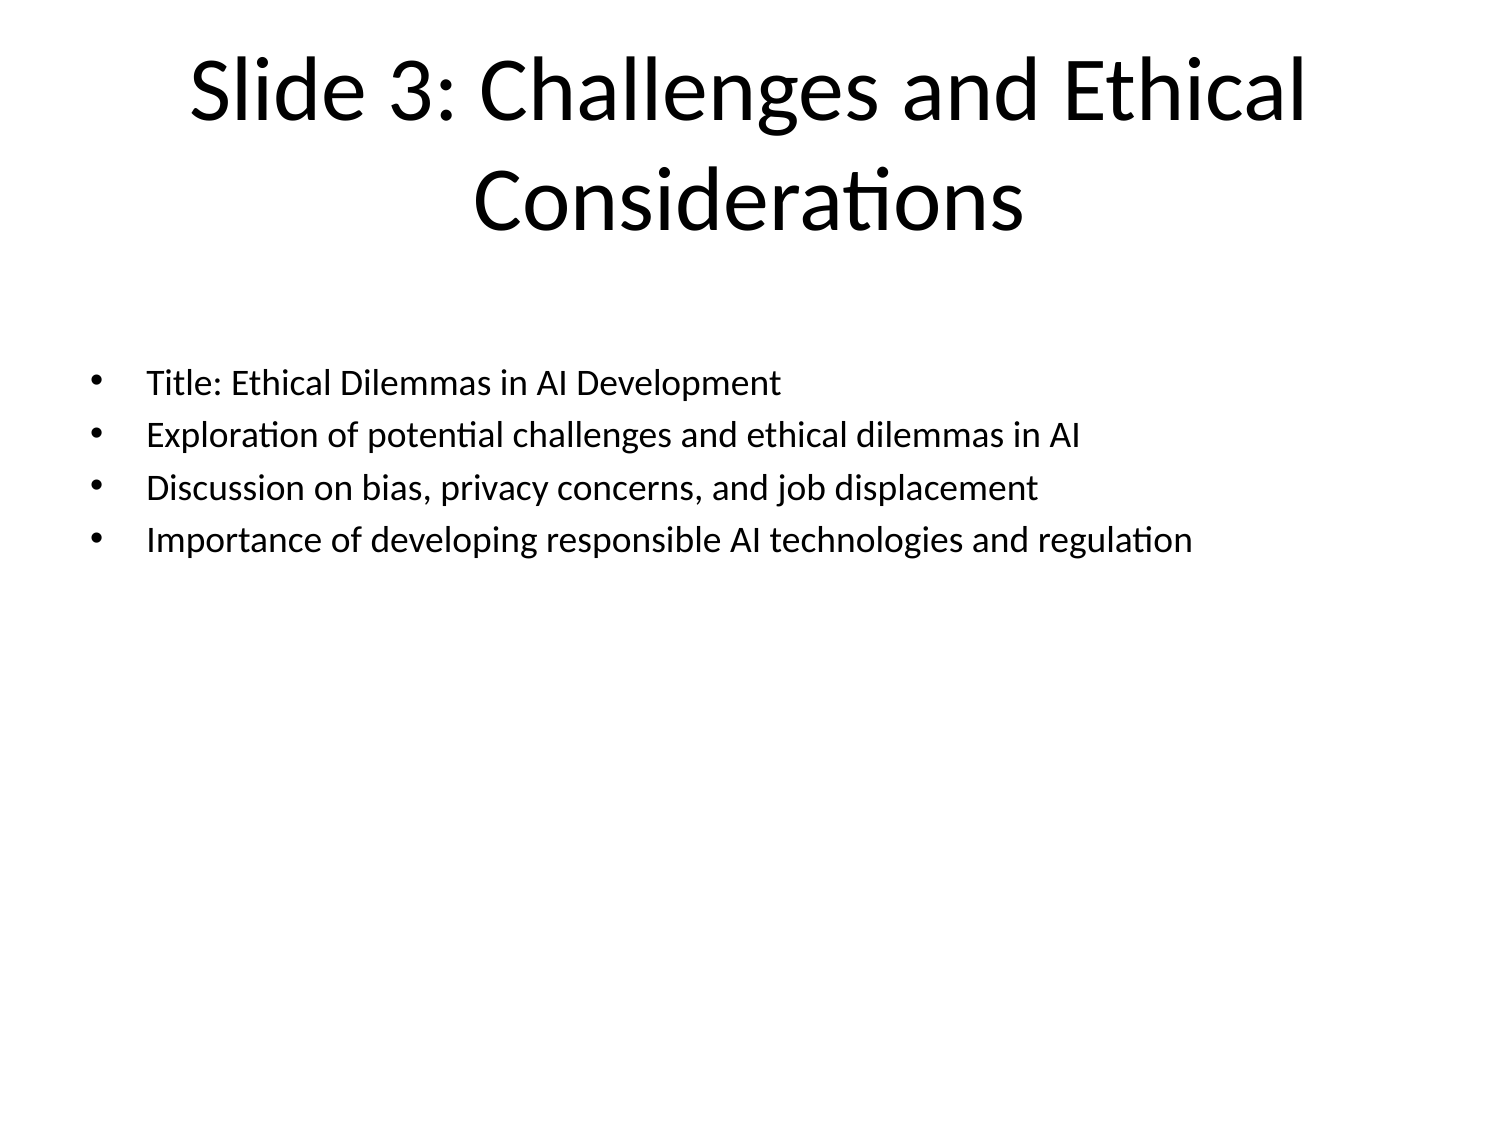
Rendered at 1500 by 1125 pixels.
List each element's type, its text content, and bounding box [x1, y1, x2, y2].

list Title: Ethical Dilemmas in AI Development Exploration of potential challenges and ethical dilemmas in AI Discussion on bias, privacy concerns, and job displacement Importance of developing responsible AI technologies and regulation [75, 262, 1425, 1005]
title Slide 3: Challenges and Ethical Considerations [75, 45, 1425, 233]
